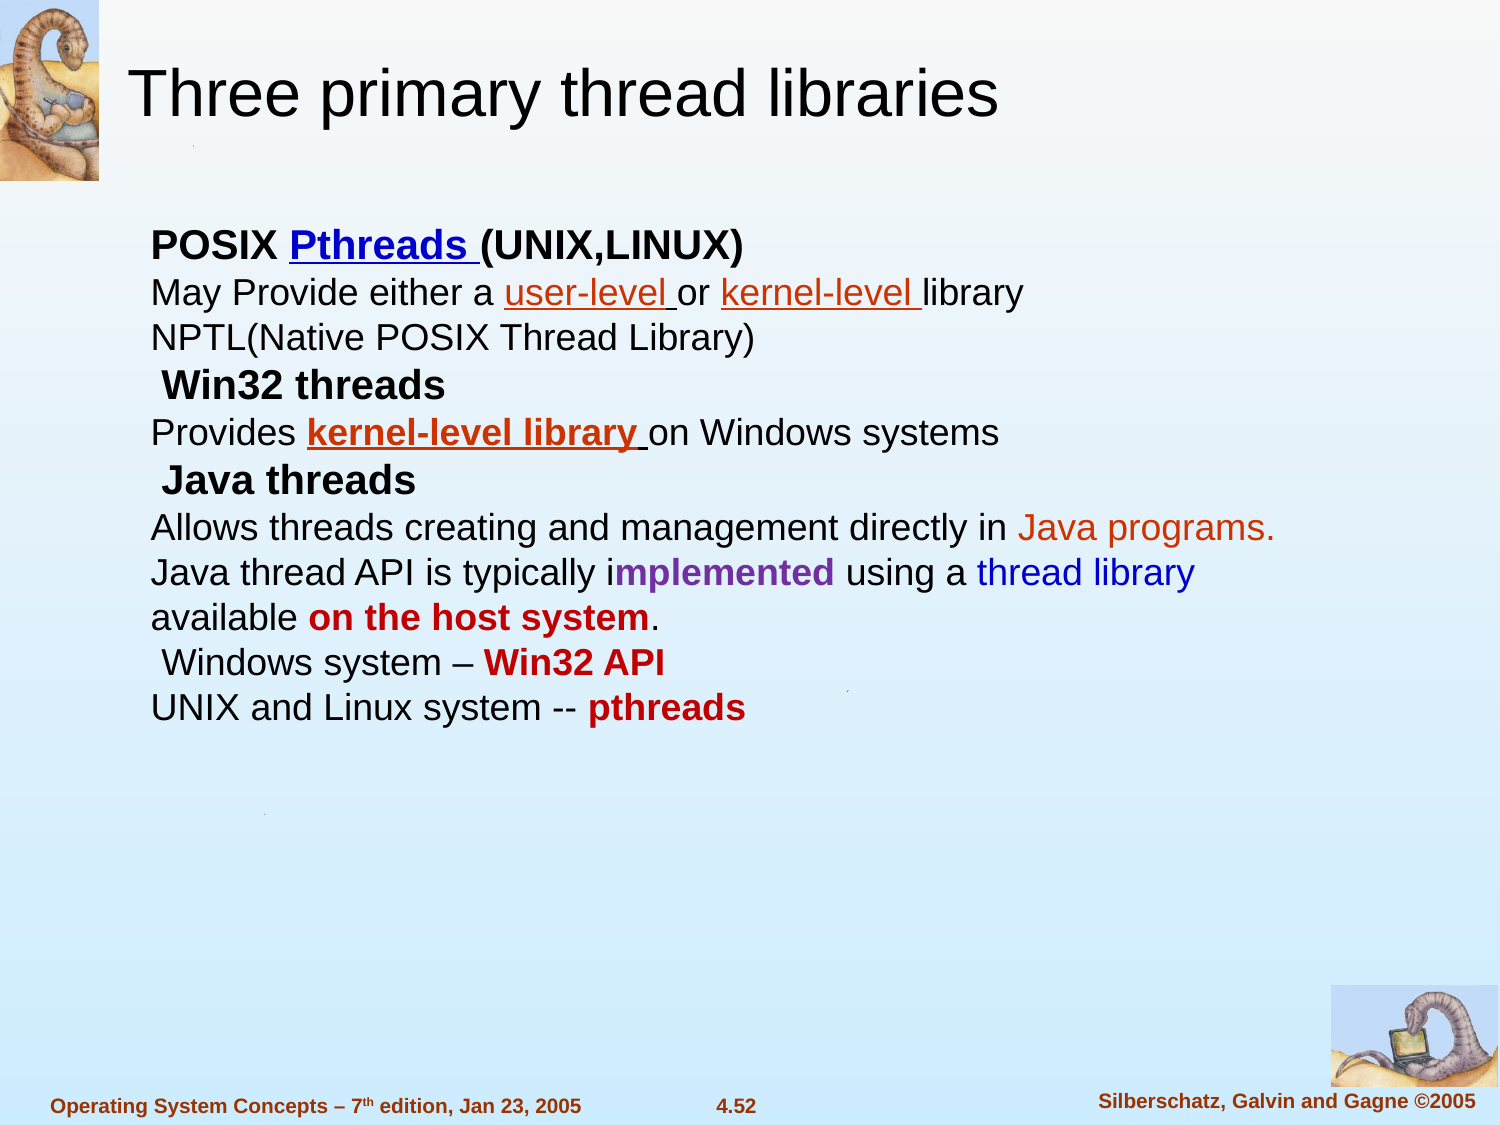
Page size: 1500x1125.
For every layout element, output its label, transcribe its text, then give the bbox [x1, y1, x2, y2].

picture [1331, 985, 1498, 1087]
title Three primary thread libraries [112, 37, 1438, 138]
picture [0, 0, 99, 181]
list POSIX Pthreads (UNIX,LINUX) May Provide either a user-level or kernel-level library NPTL(Native POSIX Thread Library) Win32 threads Provides kernel-level library on Windows systems Java threads Allows threads creating and management directly in Java programs. Java thread API is typically implemented using a thread library available on the host system. Windows system – Win32 API UNIX and Linux system -- pthreads [135, 210, 1342, 946]
